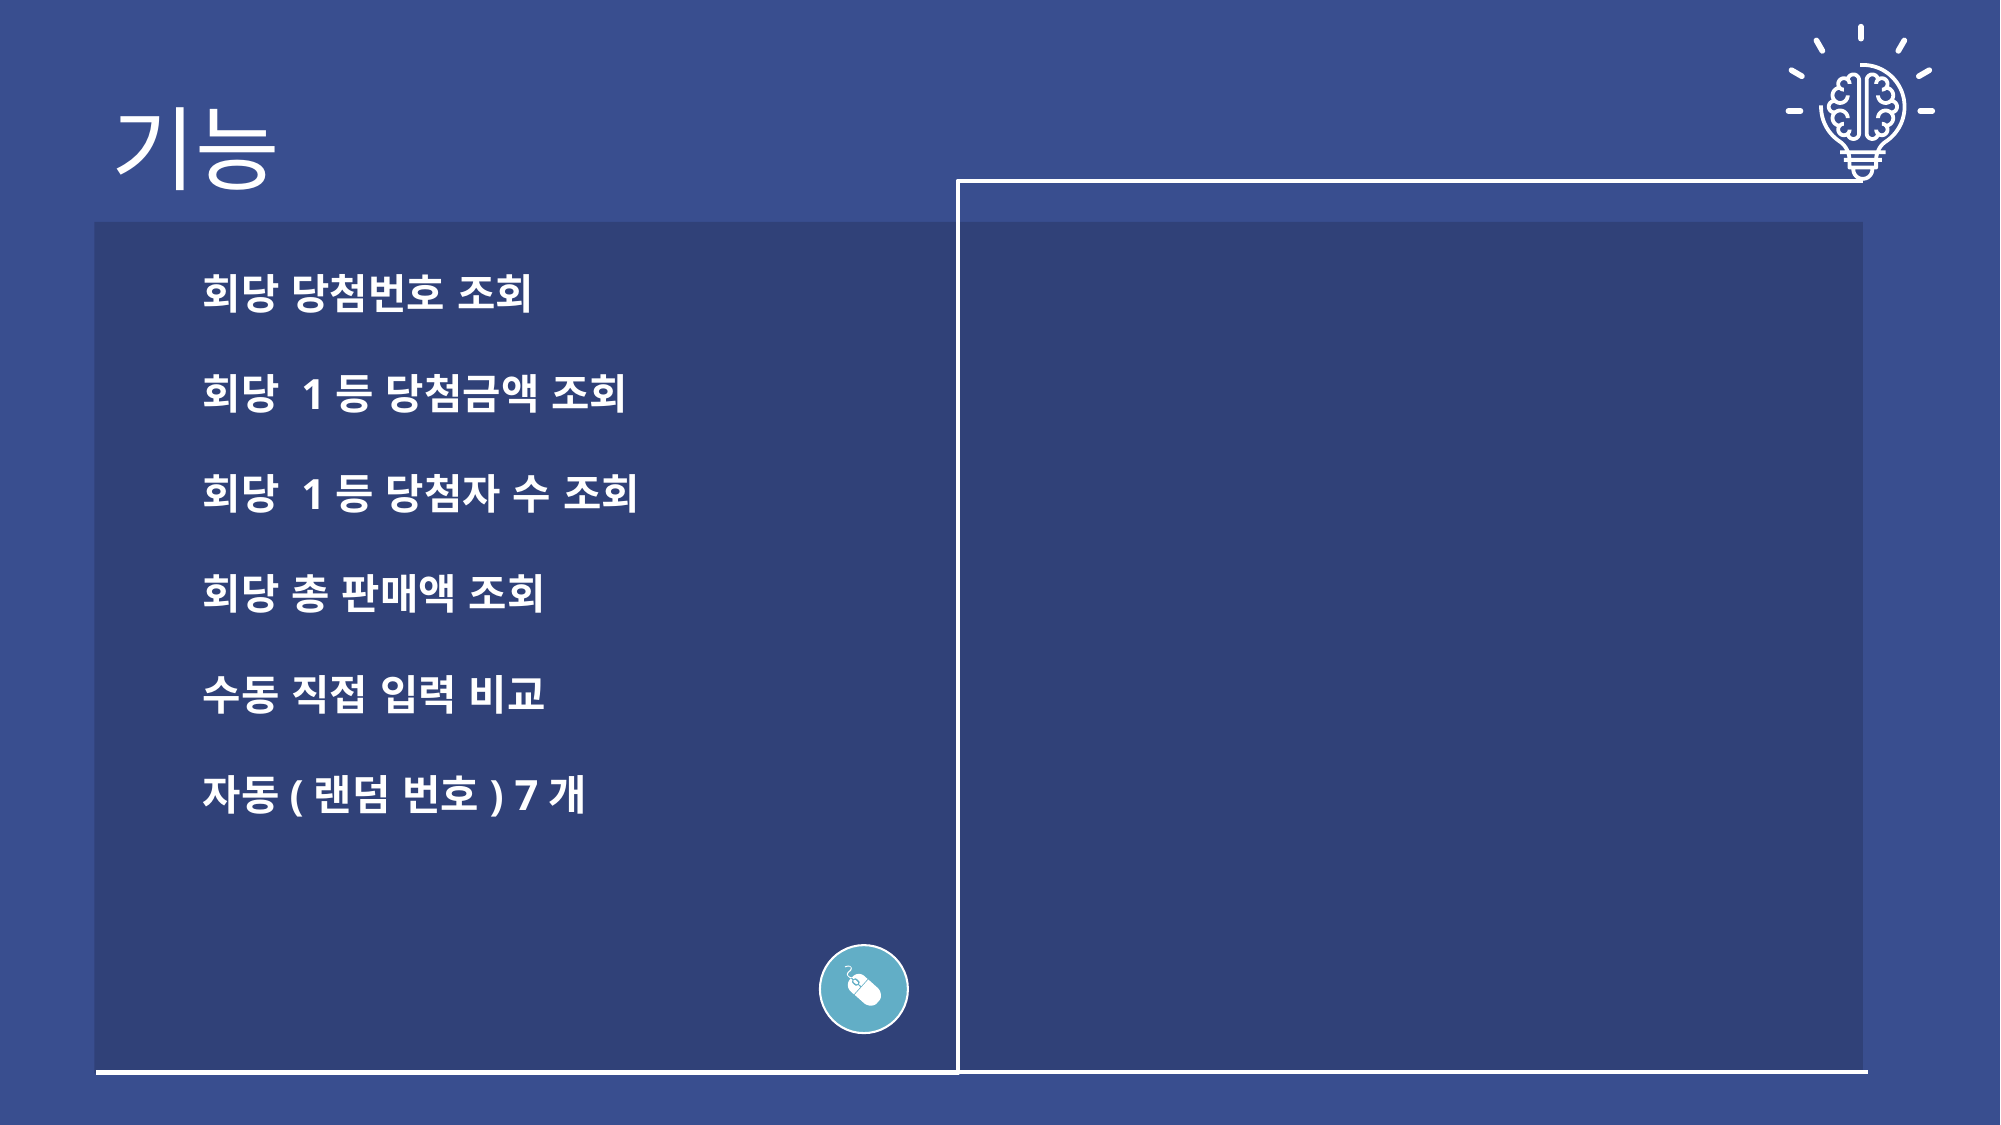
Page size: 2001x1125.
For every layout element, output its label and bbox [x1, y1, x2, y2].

text_box [96, 26, 1933, 1074]
text_box [819, 945, 908, 1034]
